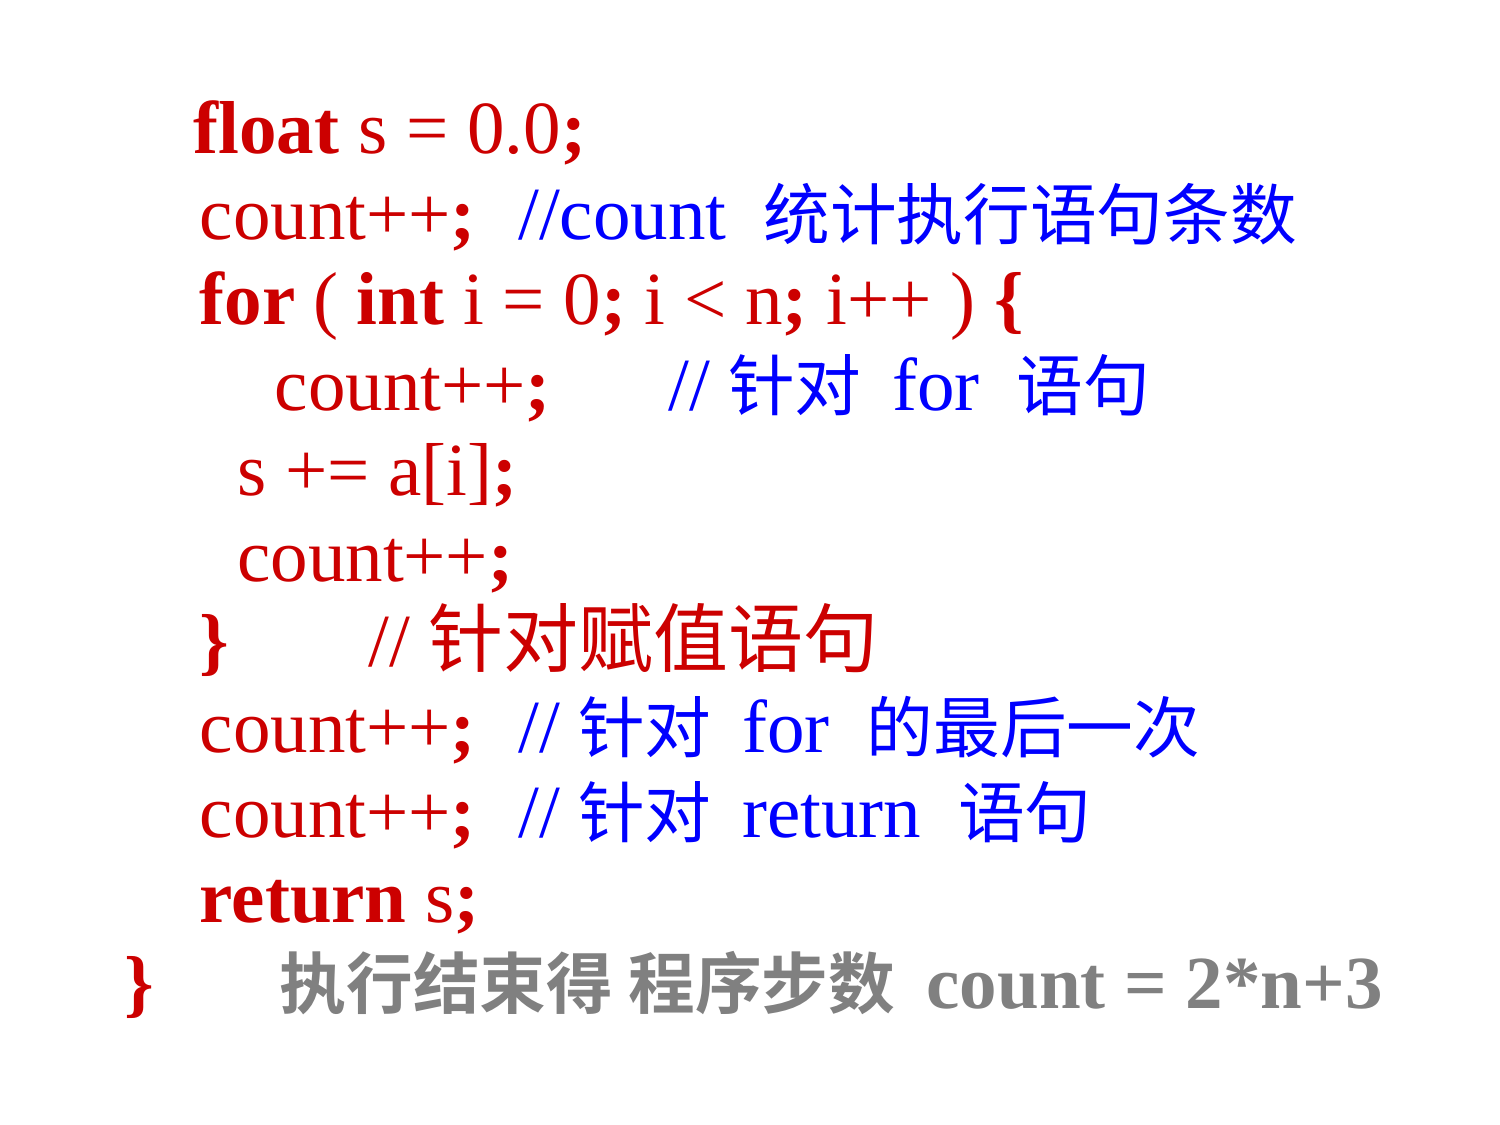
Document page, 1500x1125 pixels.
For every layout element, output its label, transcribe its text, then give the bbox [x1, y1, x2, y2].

text_box float s = 0.0; count++; //count 统计执行语句条数 for ( int i = 0; i < n; i++ ) { count++; //针对 for 语句 s += a[i]; count++; } //针对赋值语句 count++; //针对 for 的最后一次 count++; //针对 return 语句 return s; } 执行结束得 程序步数 count = 2*n+3 [50, 76, 1500, 1035]
